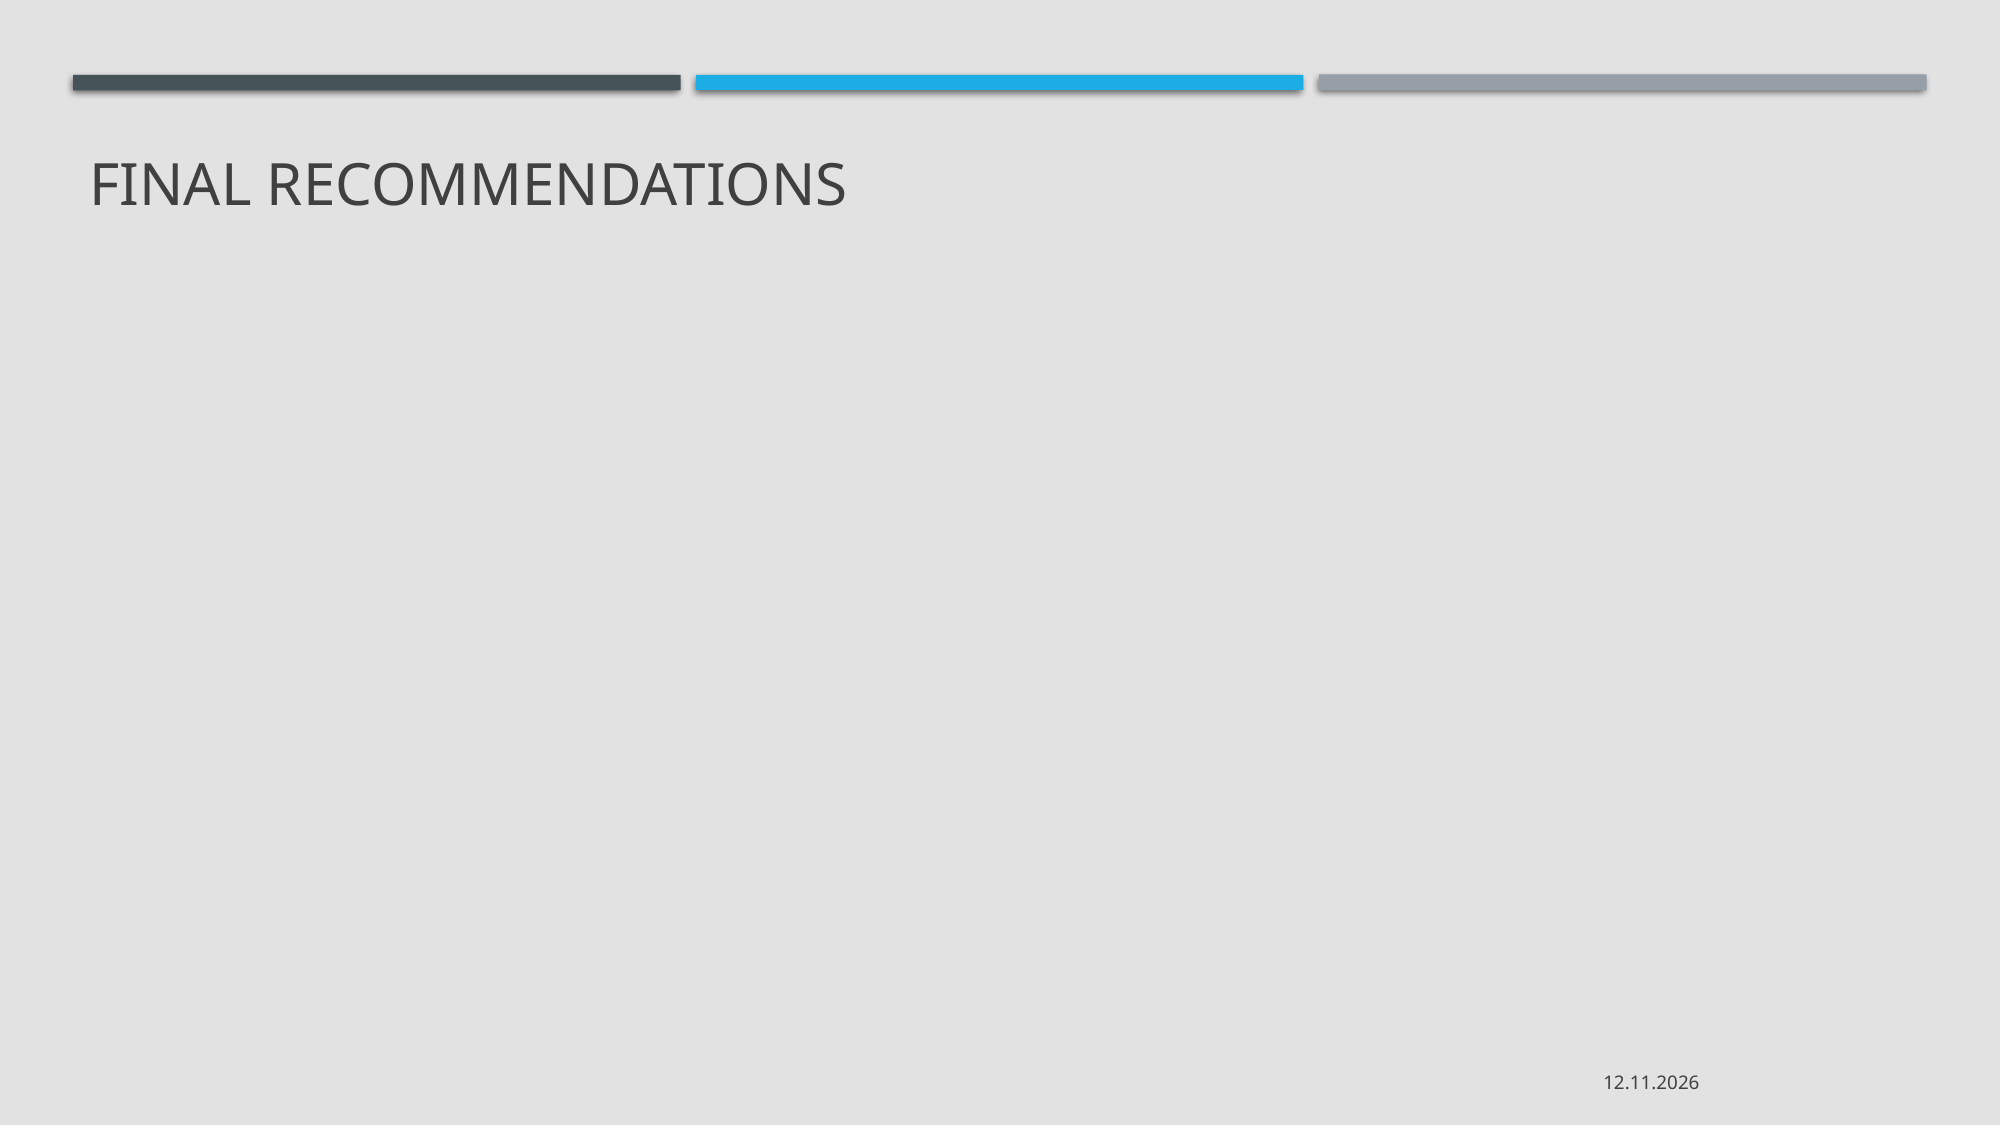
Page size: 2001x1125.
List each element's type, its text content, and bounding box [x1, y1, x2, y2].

title Fınal RECOMMENDATIONS [74, 29, 1885, 225]
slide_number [1247, 1053, 1715, 1114]
